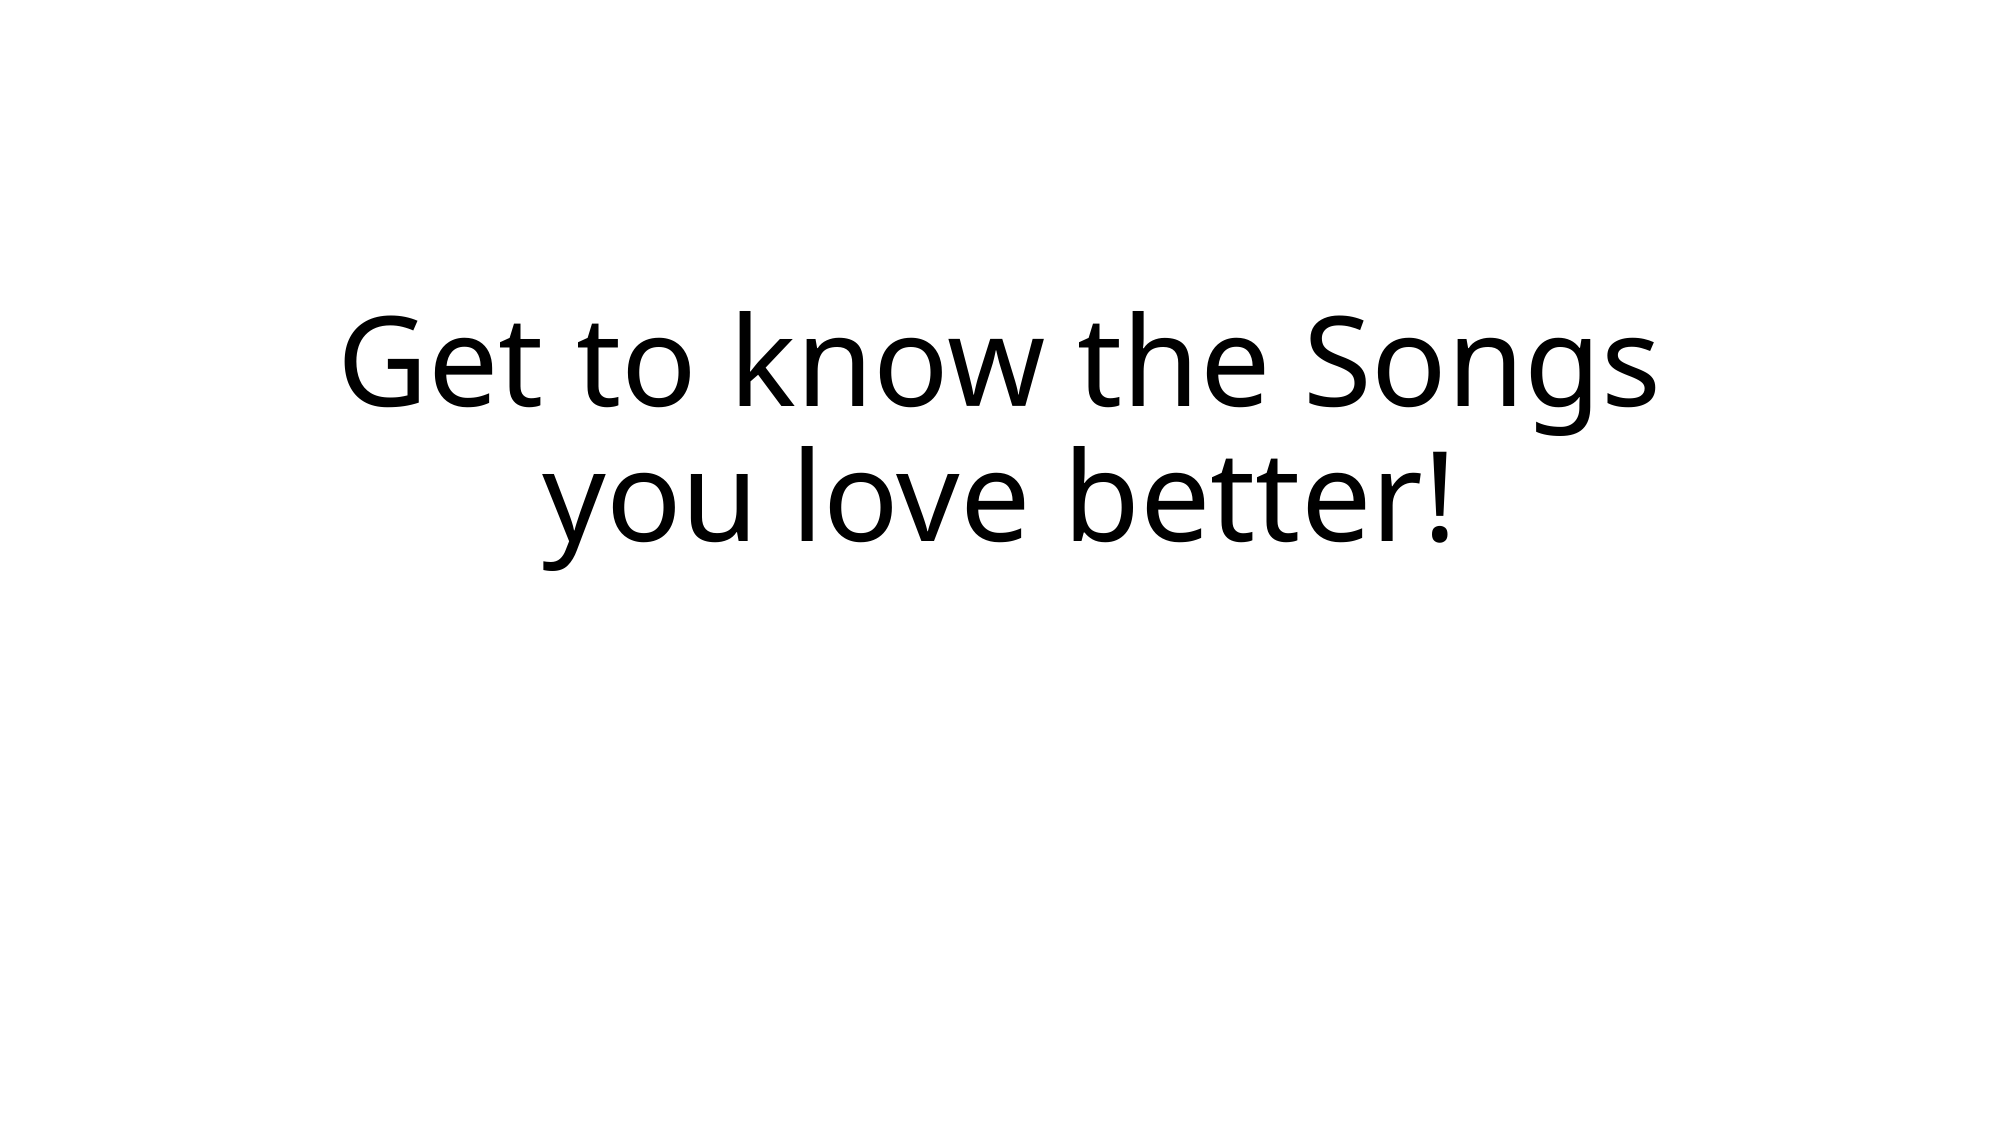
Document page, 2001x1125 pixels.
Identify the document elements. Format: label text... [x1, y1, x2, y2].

title Get to know the Songs you love better! [249, 184, 1750, 576]
